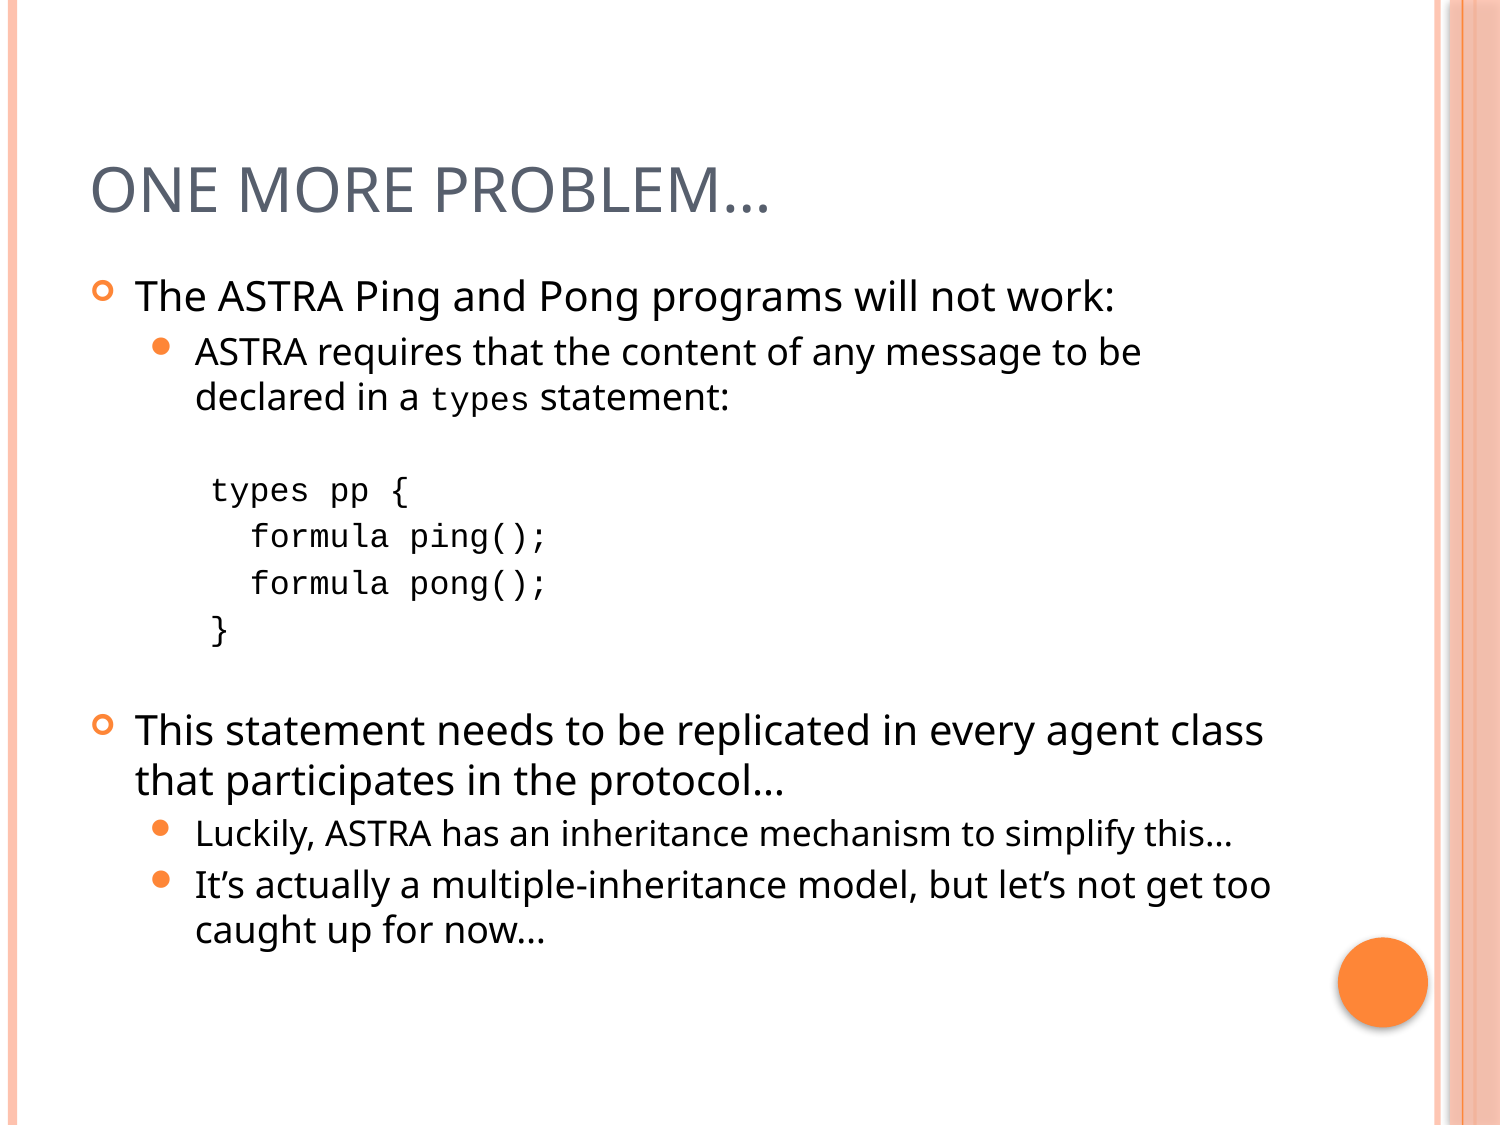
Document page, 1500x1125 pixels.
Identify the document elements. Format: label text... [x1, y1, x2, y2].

title One More Problem… [75, 45, 1300, 233]
list The ASTRA Ping and Pong programs will not work: ASTRA requires that the content of any message to be declared in a types statement: types pp { formula ping(); formula pong(); } This statement needs to be replicated in every agent class that participates in the protocol… Luckily, ASTRA has an inheritance mechanism to simplify this… It’s actually a multiple-inheritance model, but let’s not get too caught up for now… [75, 262, 1300, 1062]
